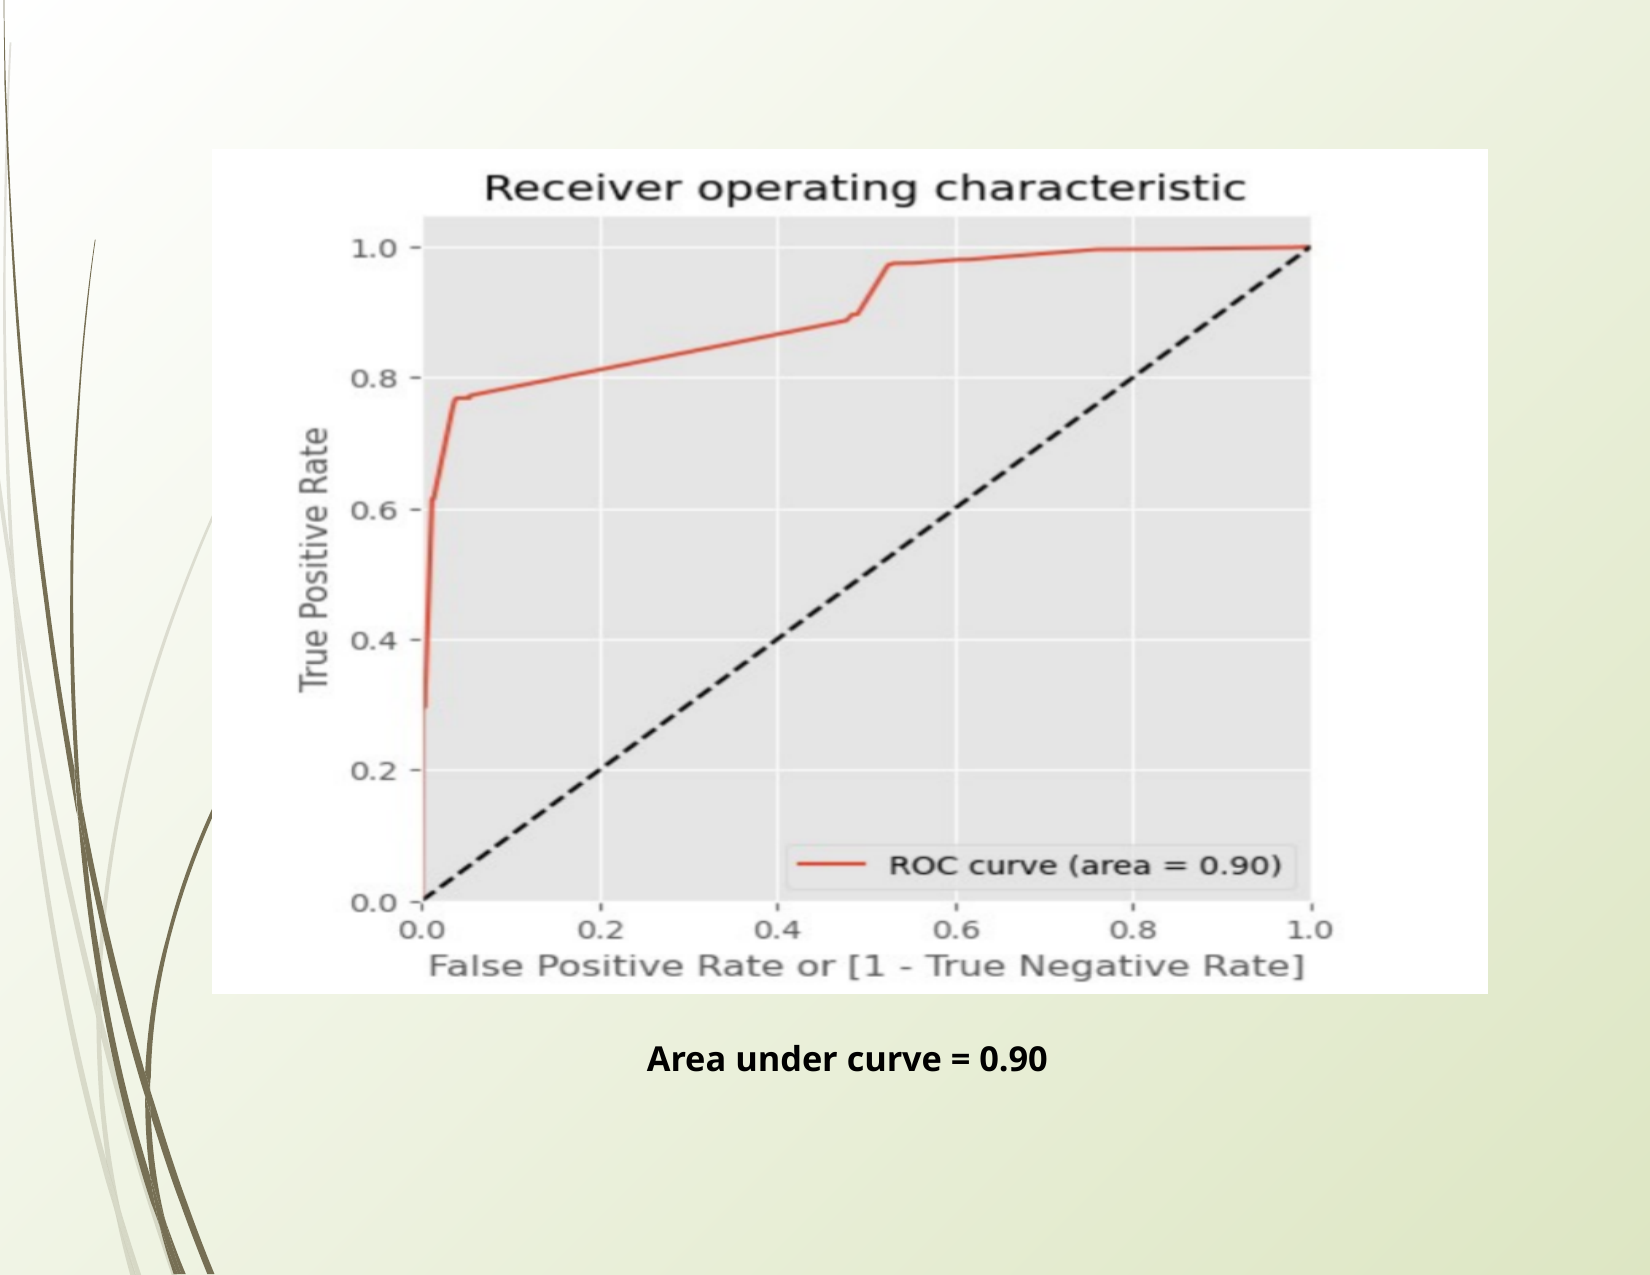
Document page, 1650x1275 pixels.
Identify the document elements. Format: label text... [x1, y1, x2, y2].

picture [212, 149, 1488, 994]
text_box Area under curve = 0.90 [644, 1034, 1138, 1079]
